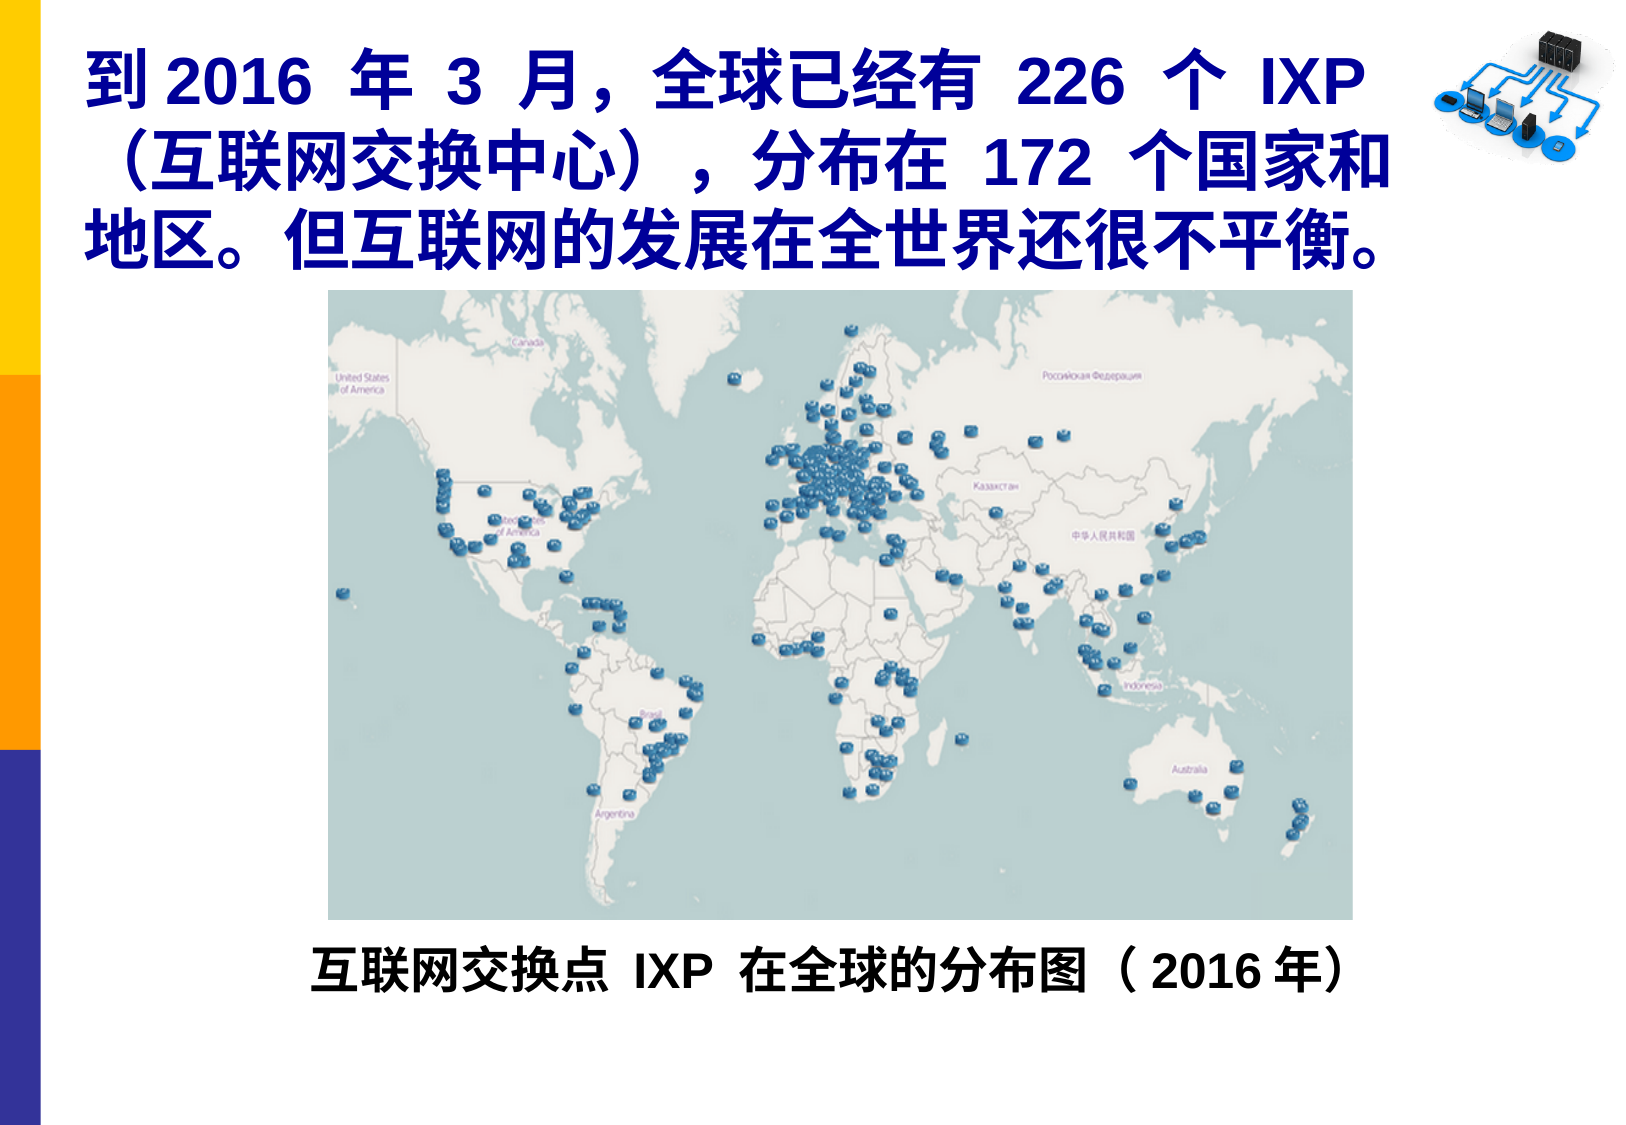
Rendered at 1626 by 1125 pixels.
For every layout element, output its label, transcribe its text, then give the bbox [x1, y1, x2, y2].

picture [1474, 30, 1616, 165]
picture [327, 290, 1356, 920]
text_box 互联网交换点 IXP 在全球的分布图（2016年） [186, 931, 1498, 1006]
text_box 到2016 年 3 月，全球已经有 226 个 IXP（互联网交换中心），分布在 172 个国家和地区。但互联网的发展在全世界还很不平衡。 [68, 30, 1474, 286]
